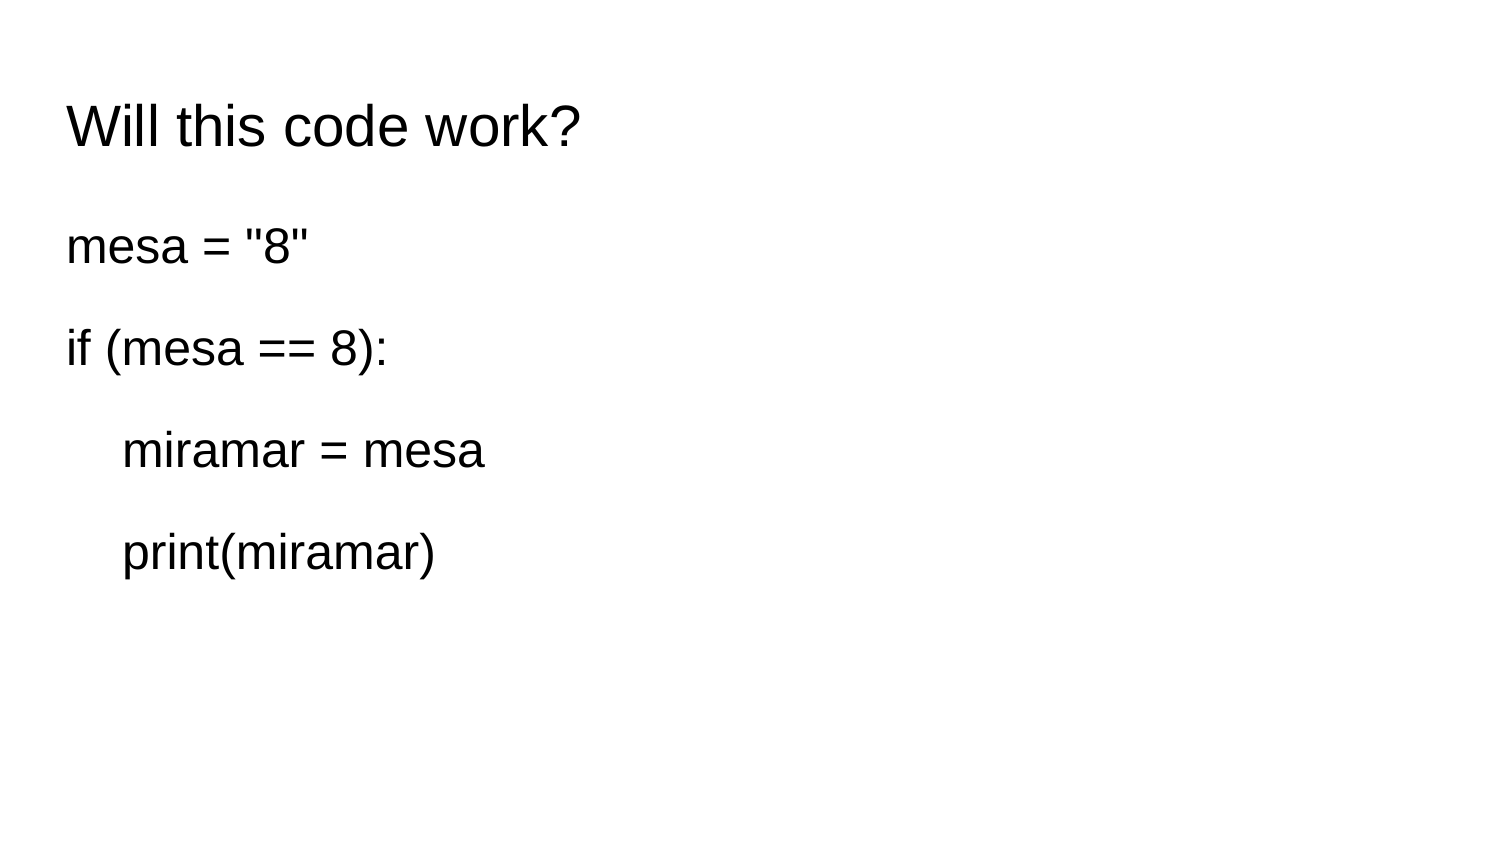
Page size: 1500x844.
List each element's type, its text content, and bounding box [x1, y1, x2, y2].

title Will this code work? [51, 72, 1449, 167]
list mesa = "8" if (mesa == 8): miramar = mesa print(miramar) [51, 189, 1449, 750]
